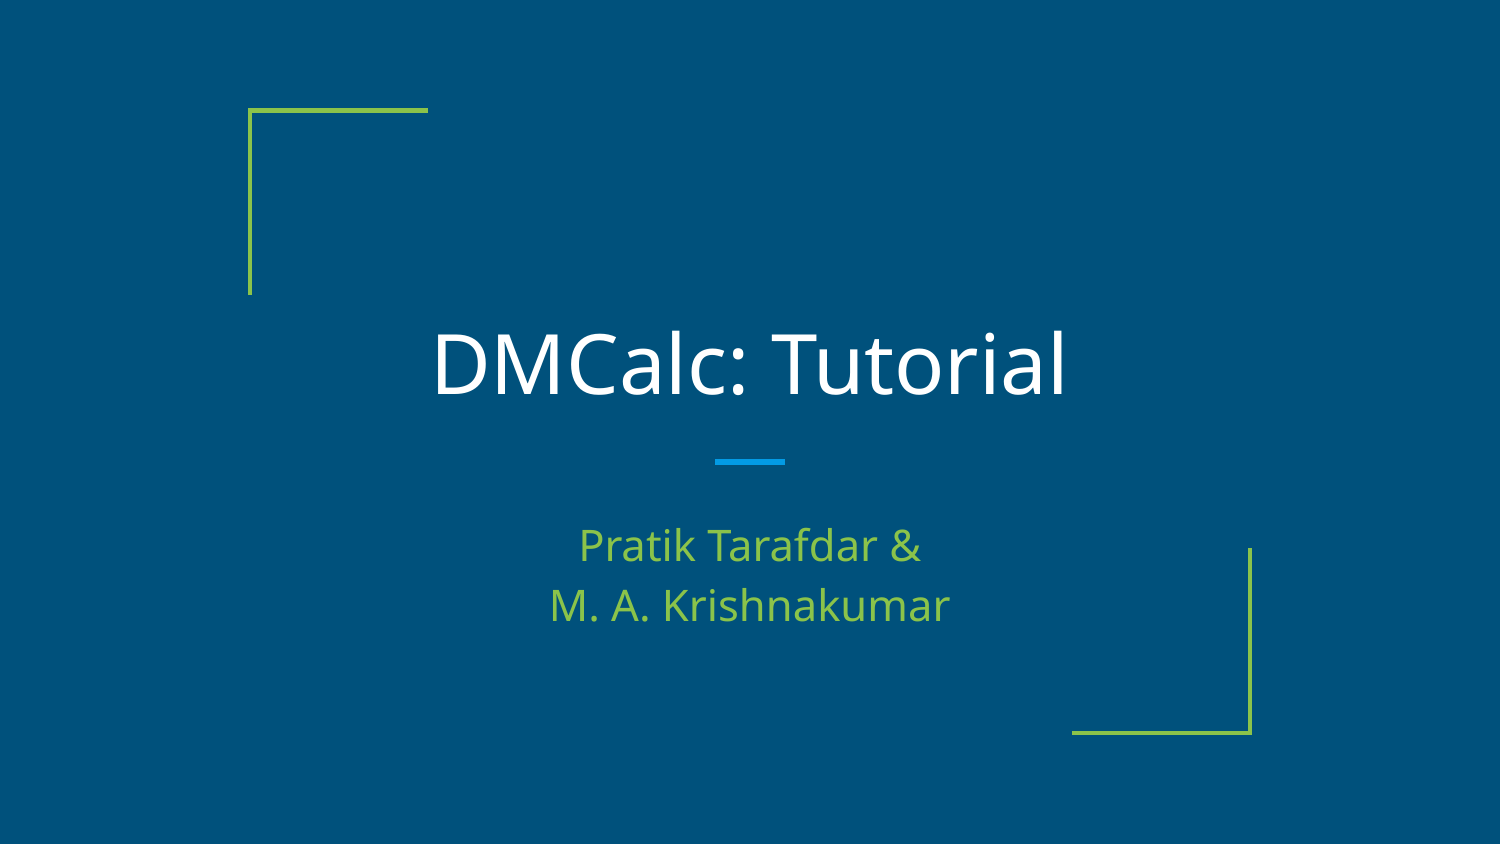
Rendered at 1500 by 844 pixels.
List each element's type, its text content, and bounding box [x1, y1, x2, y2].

subtitle Pratik Tarafdar & M. A. Krishnakumar [275, 500, 1225, 650]
title DMCalc: Tutorial [275, 195, 1225, 435]
